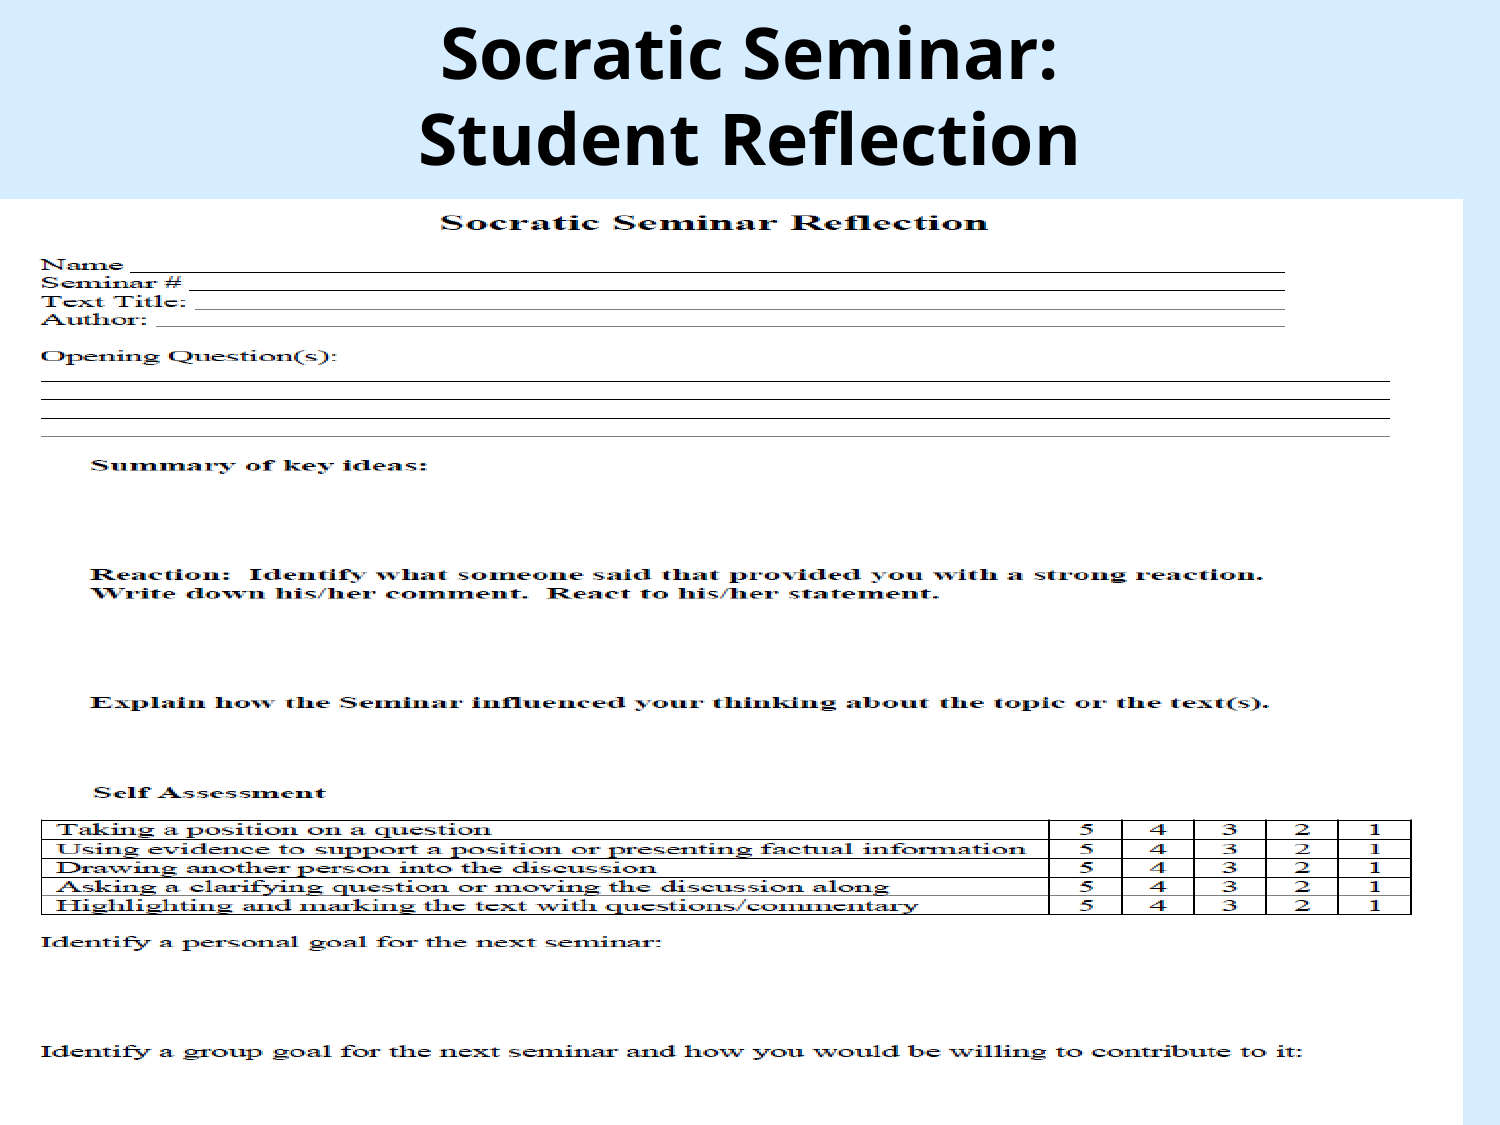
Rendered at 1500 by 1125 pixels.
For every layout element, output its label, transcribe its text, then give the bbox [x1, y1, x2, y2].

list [0, 199, 1463, 1125]
title Socratic Seminar: Student Reflection [0, 0, 1500, 188]
